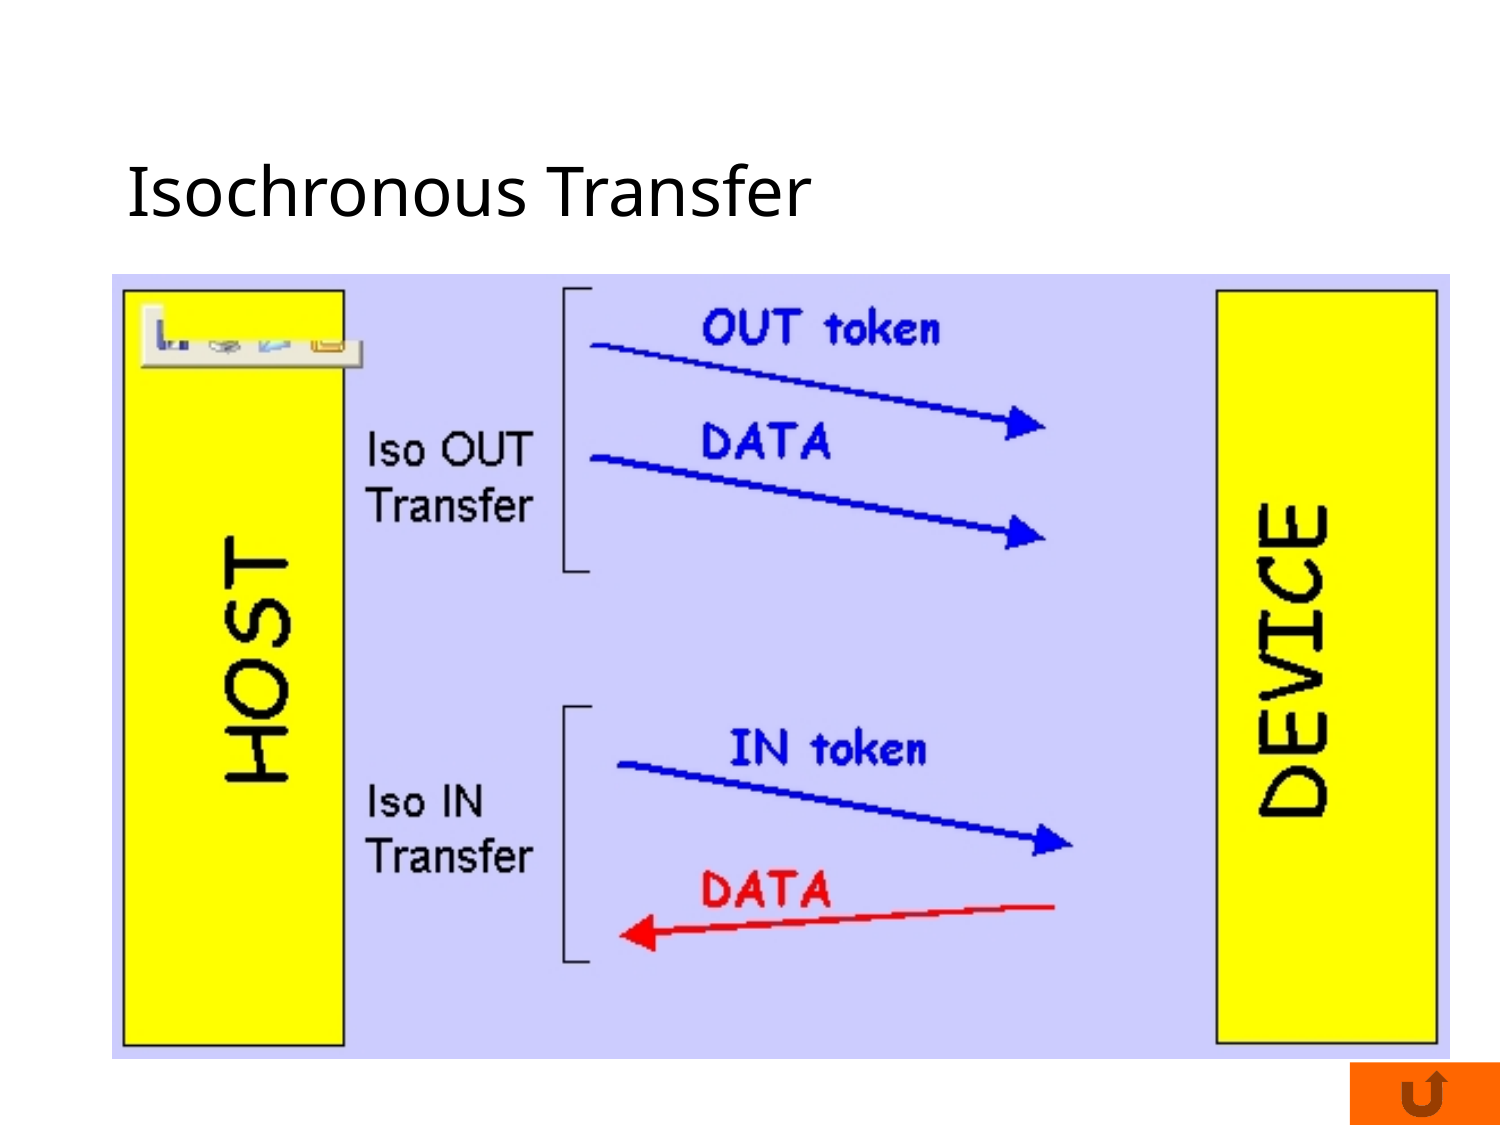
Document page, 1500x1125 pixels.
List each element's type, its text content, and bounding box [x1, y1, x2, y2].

text_box [1349, 1062, 1500, 1125]
picture [112, 274, 1450, 1059]
title Isochronous Transfer [112, 131, 1388, 257]
